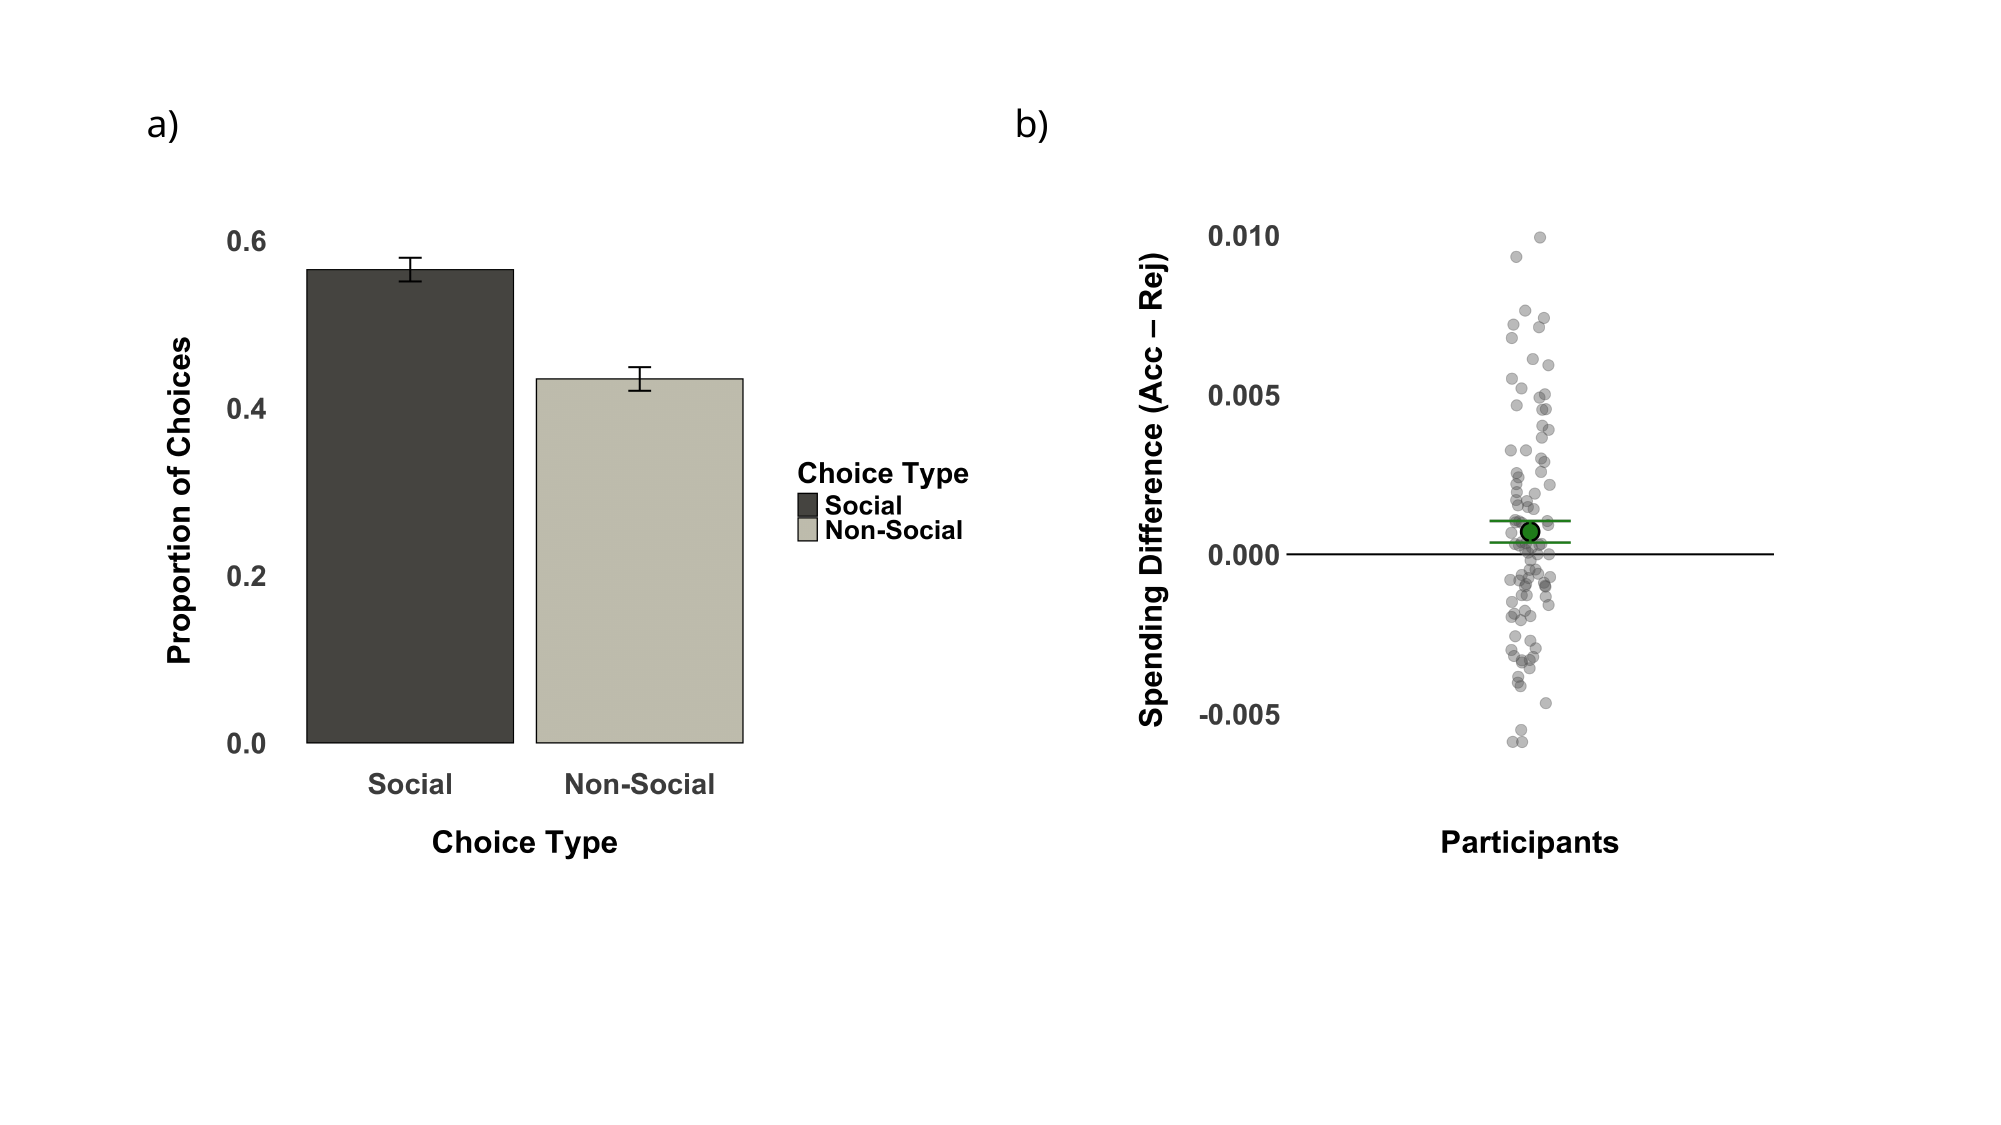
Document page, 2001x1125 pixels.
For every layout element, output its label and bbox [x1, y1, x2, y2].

text_box [131, 92, 1799, 884]
